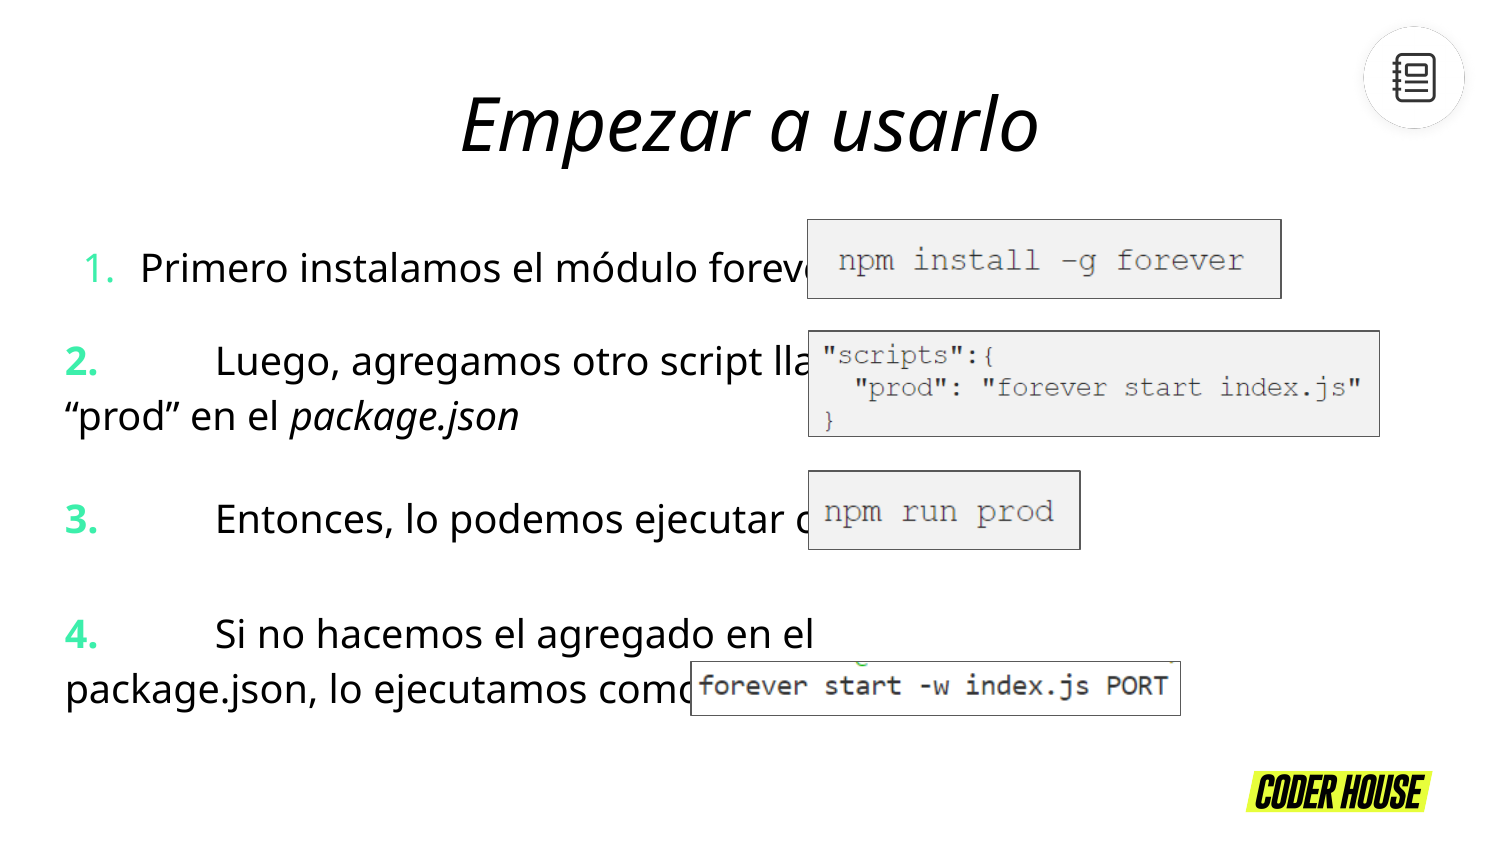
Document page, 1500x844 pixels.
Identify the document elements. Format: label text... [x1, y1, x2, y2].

picture [1241, 764, 1437, 819]
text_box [49, 313, 1401, 437]
picture [1351, 14, 1477, 141]
text_box Empezar a usarlo [193, 60, 1307, 187]
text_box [49, 586, 1401, 715]
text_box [49, 220, 1401, 298]
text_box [49, 471, 1401, 550]
